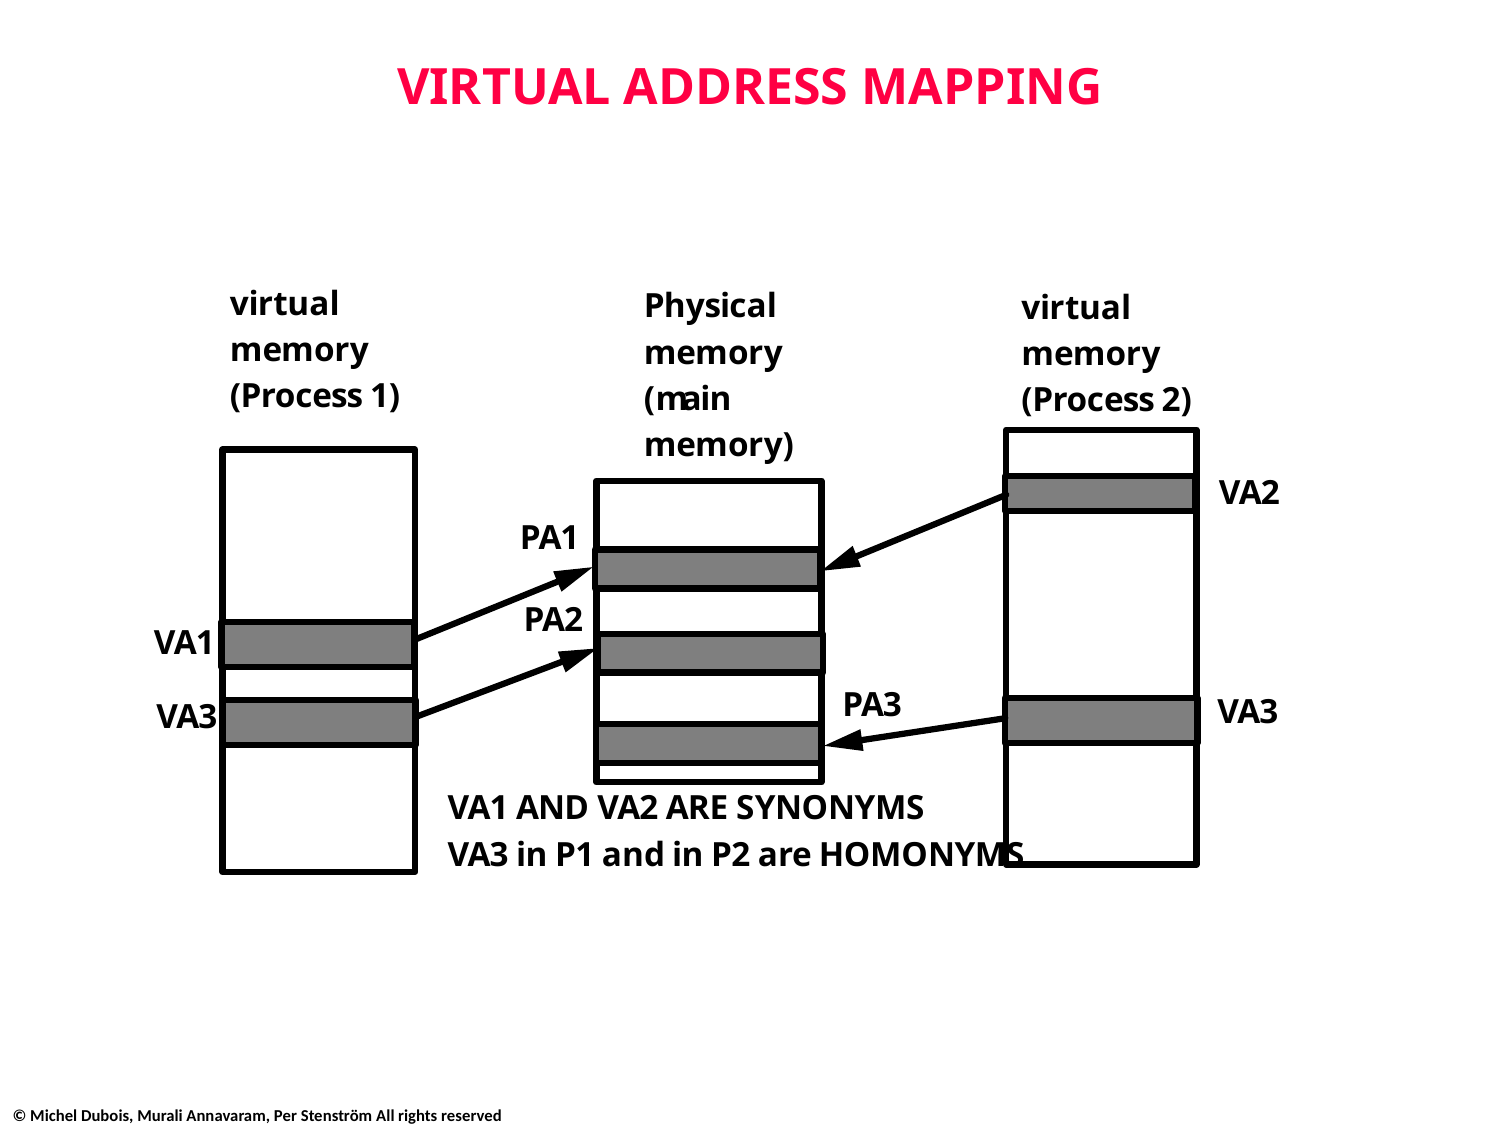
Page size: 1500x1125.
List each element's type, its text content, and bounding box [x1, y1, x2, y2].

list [115, 247, 1385, 955]
title VIRTUAL ADDRESS MAPPING [74, 9, 1426, 160]
